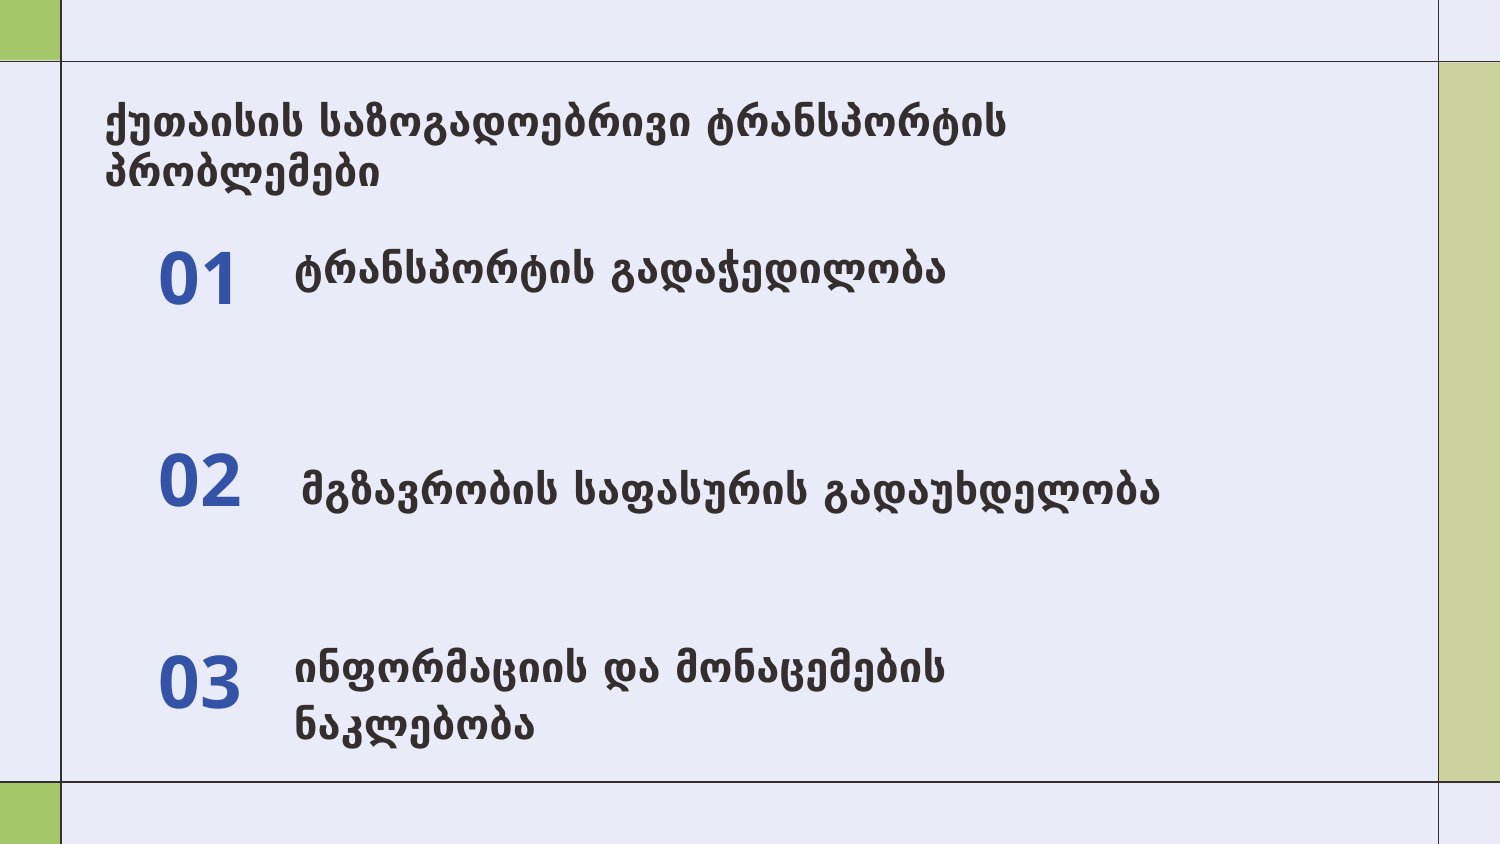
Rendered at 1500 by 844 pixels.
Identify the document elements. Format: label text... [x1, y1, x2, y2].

title 01 [116, 222, 258, 328]
subtitle ტრანსპორტის გადაჭედილობა [278, 231, 1187, 352]
subtitle ინფორმაციის და მონაცემების ნაკლებობა [278, 655, 1187, 809]
title 02 [116, 424, 258, 530]
subtitle მგზავრობის საფასურის გადაუხდელობა [285, 449, 1194, 603]
title 03 [116, 626, 258, 732]
title ქუთაისის საზოგადოებრივი ტრანსპორტის პრობლემები [89, 79, 1194, 174]
